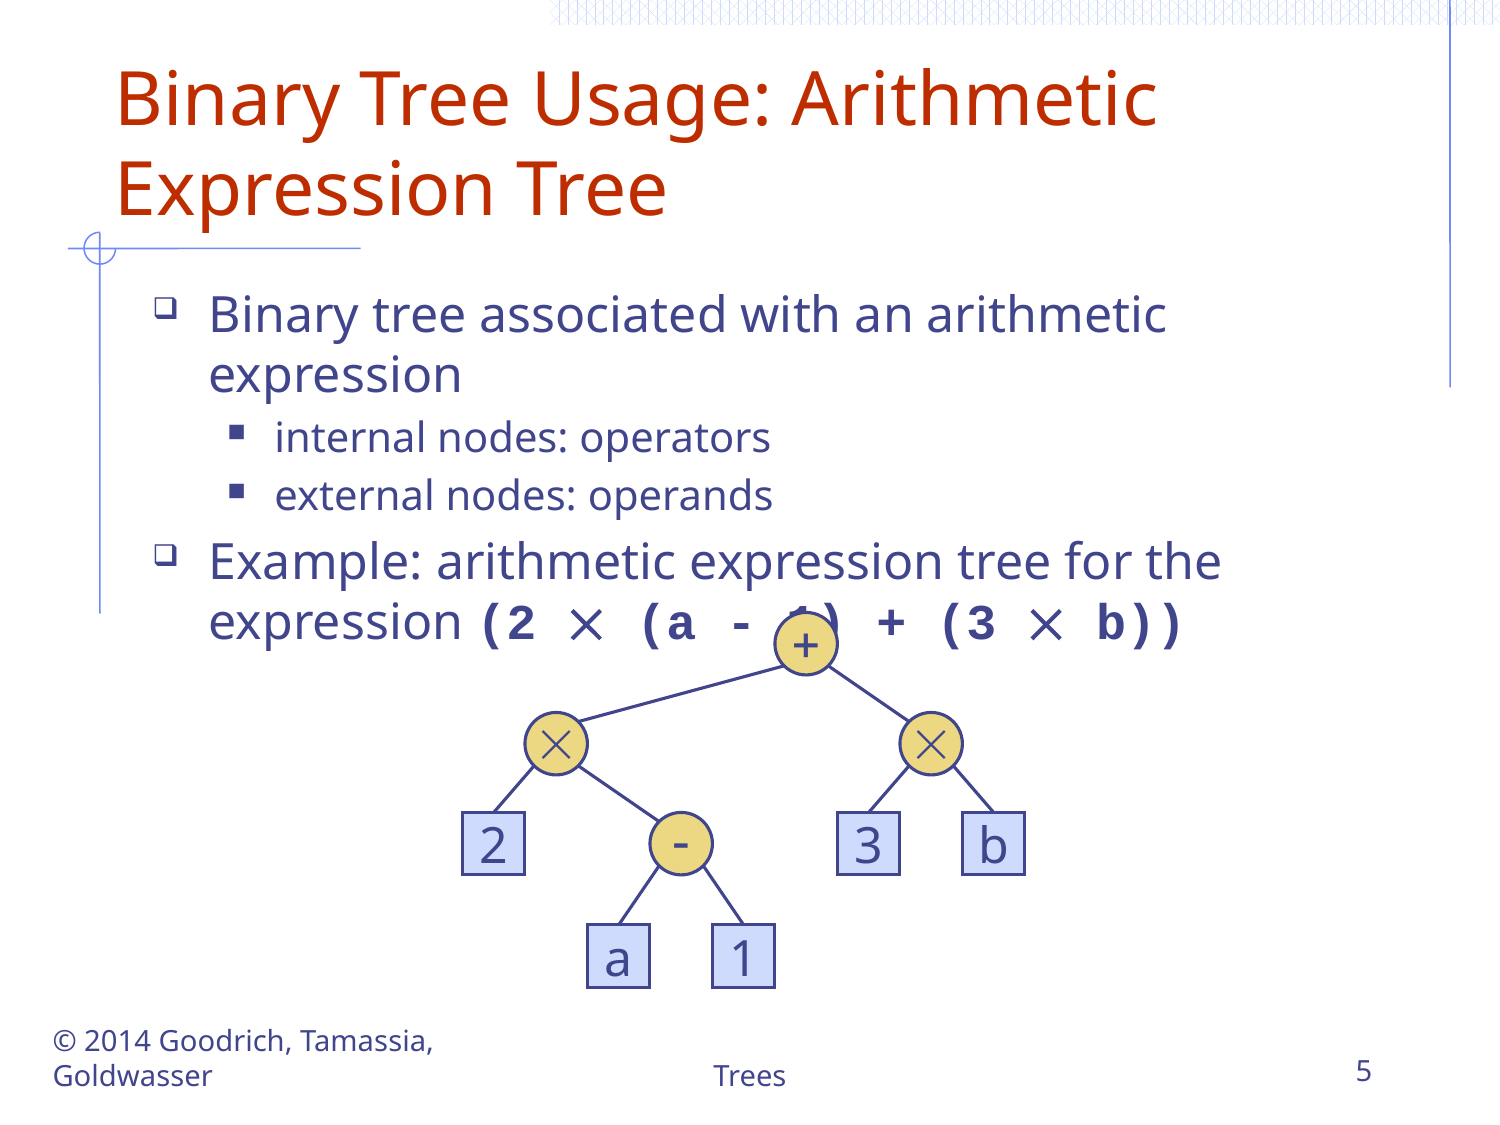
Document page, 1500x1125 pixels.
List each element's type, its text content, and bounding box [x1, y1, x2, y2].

slide_number 5 [1074, 1024, 1388, 1101]
list Binary tree associated with an arithmetic expression internal nodes: operators external nodes: operands Example: arithmetic expression tree for the expression (2  (a - 1) + (3  b)) [137, 275, 1413, 600]
title Binary Tree Usage: Arithmetic Expression Tree [99, 50, 1375, 238]
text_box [462, 612, 1026, 988]
footer Trees [613, 1024, 988, 1101]
slide_number © 2014 Goodrich, Tamassia, Goldwasser [37, 1024, 613, 1101]
